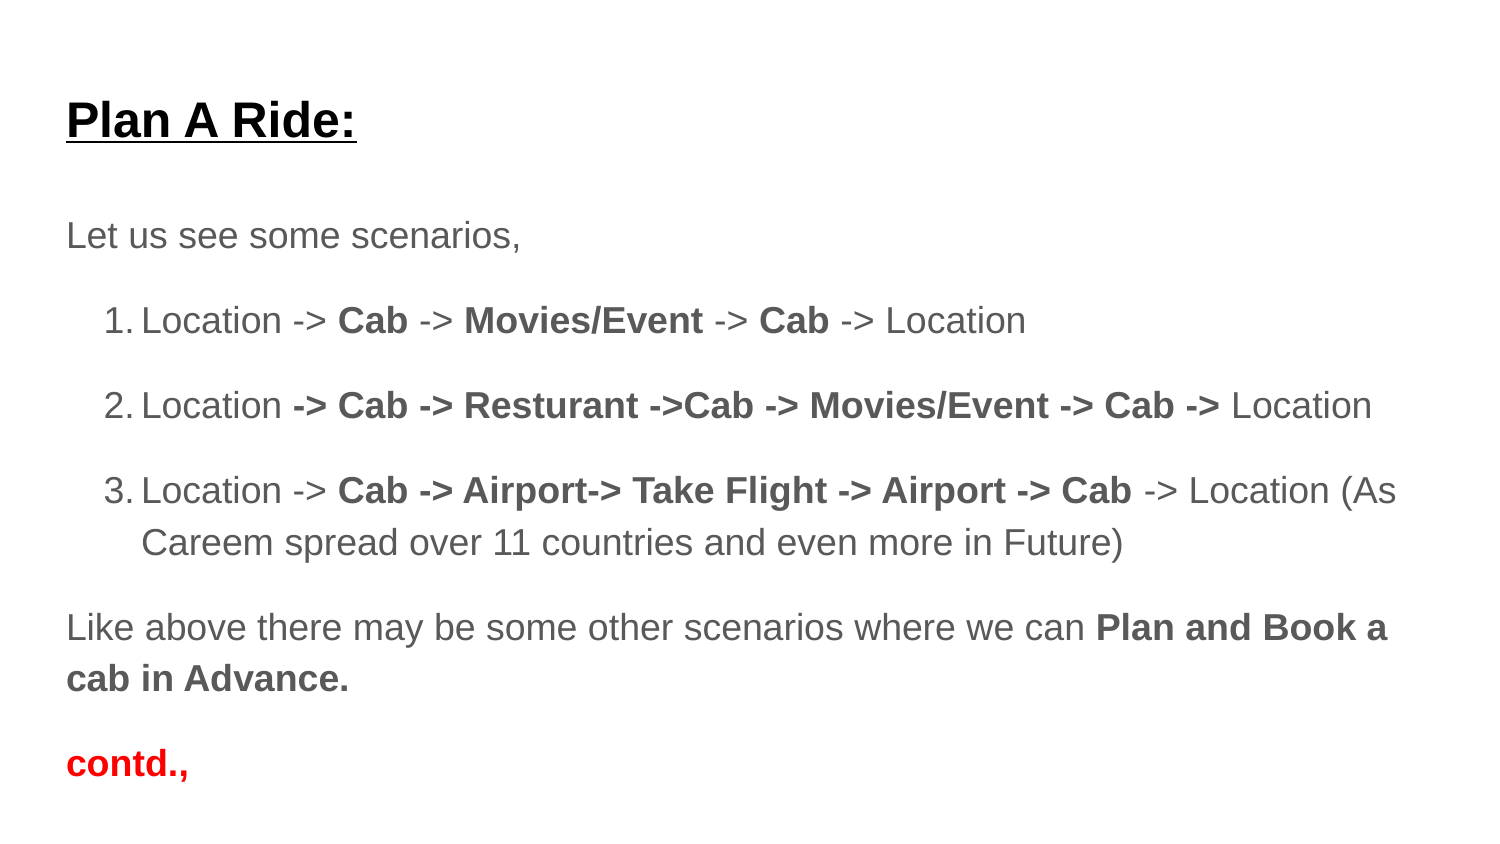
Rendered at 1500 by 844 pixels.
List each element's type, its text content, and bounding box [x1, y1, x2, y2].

title Plan A Ride: [51, 72, 1449, 167]
list Let us see some scenarios, Location -> Cab -> Movies/Event -> Cab -> Location Location -> Cab -> Resturant ->Cab -> Movies/Event -> Cab -> Location Location -> Cab -> Airport-> Take Flight -> Airport -> Cab -> Location (As Careem spread over 11 countries and even more in Future) Like above there may be some other scenarios where we can Plan and Book a cab in Advance. contd., [51, 189, 1449, 750]
